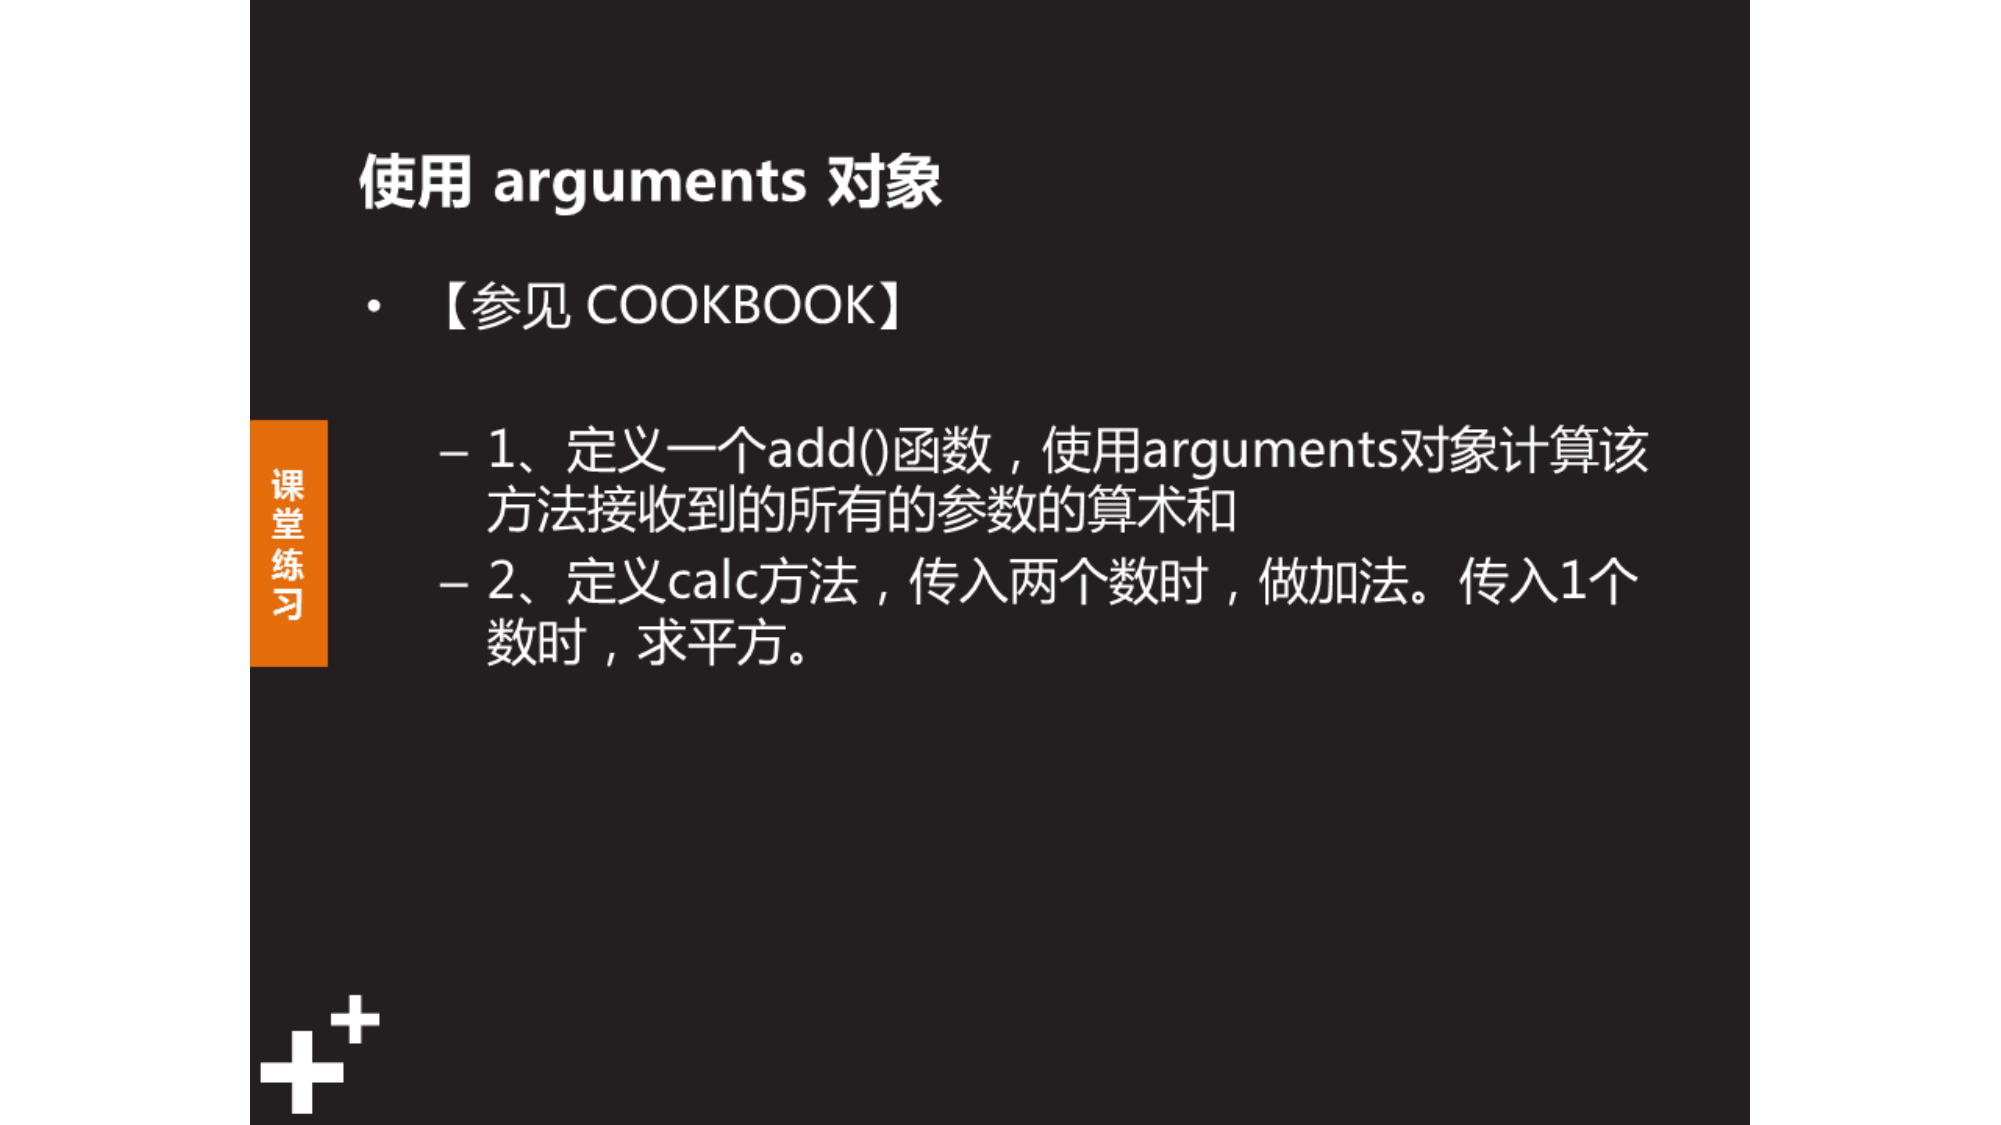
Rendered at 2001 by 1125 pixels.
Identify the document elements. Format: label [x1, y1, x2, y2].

picture [250, 0, 1750, 1125]
